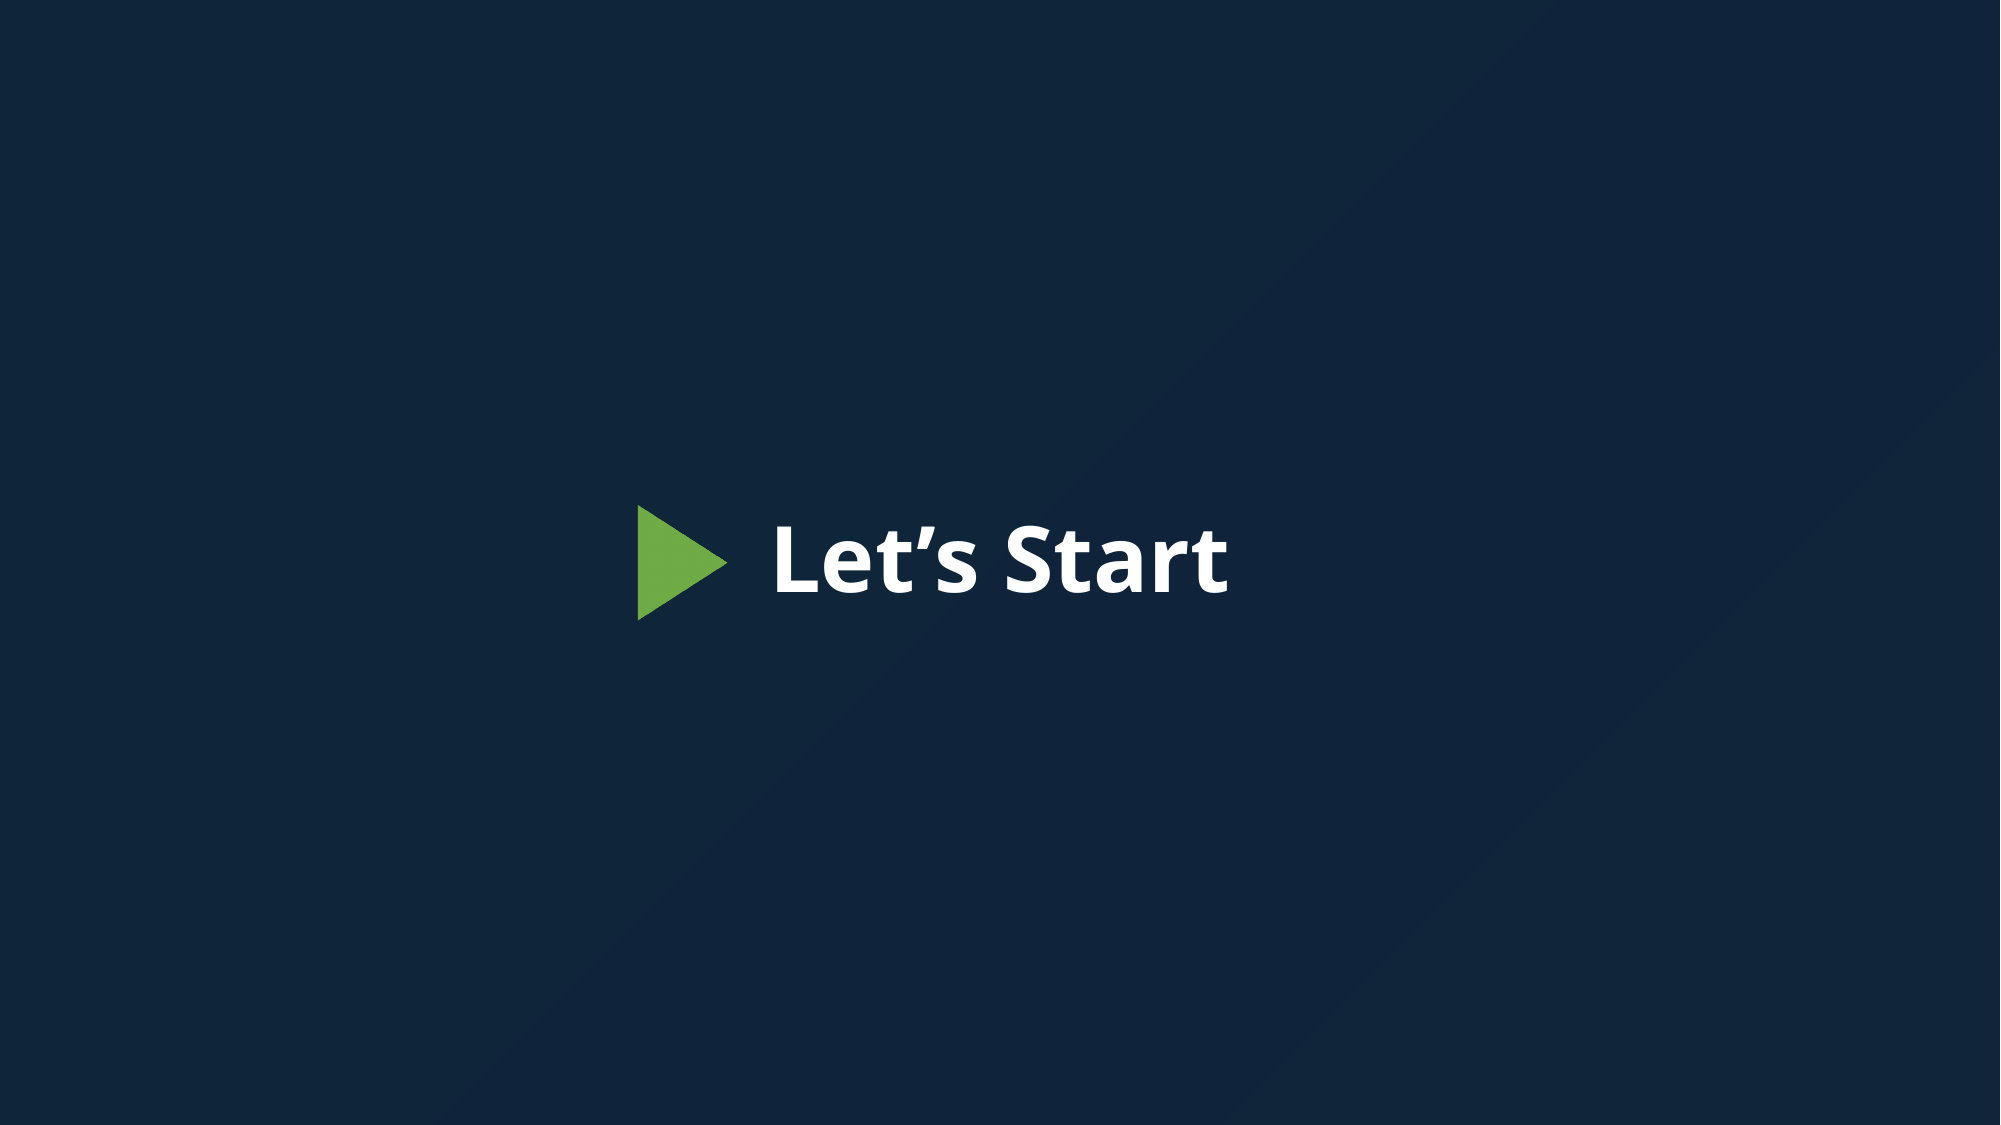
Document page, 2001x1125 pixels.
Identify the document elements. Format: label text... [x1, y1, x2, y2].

title Let’s Start [137, 453, 1863, 672]
picture [607, 487, 758, 638]
